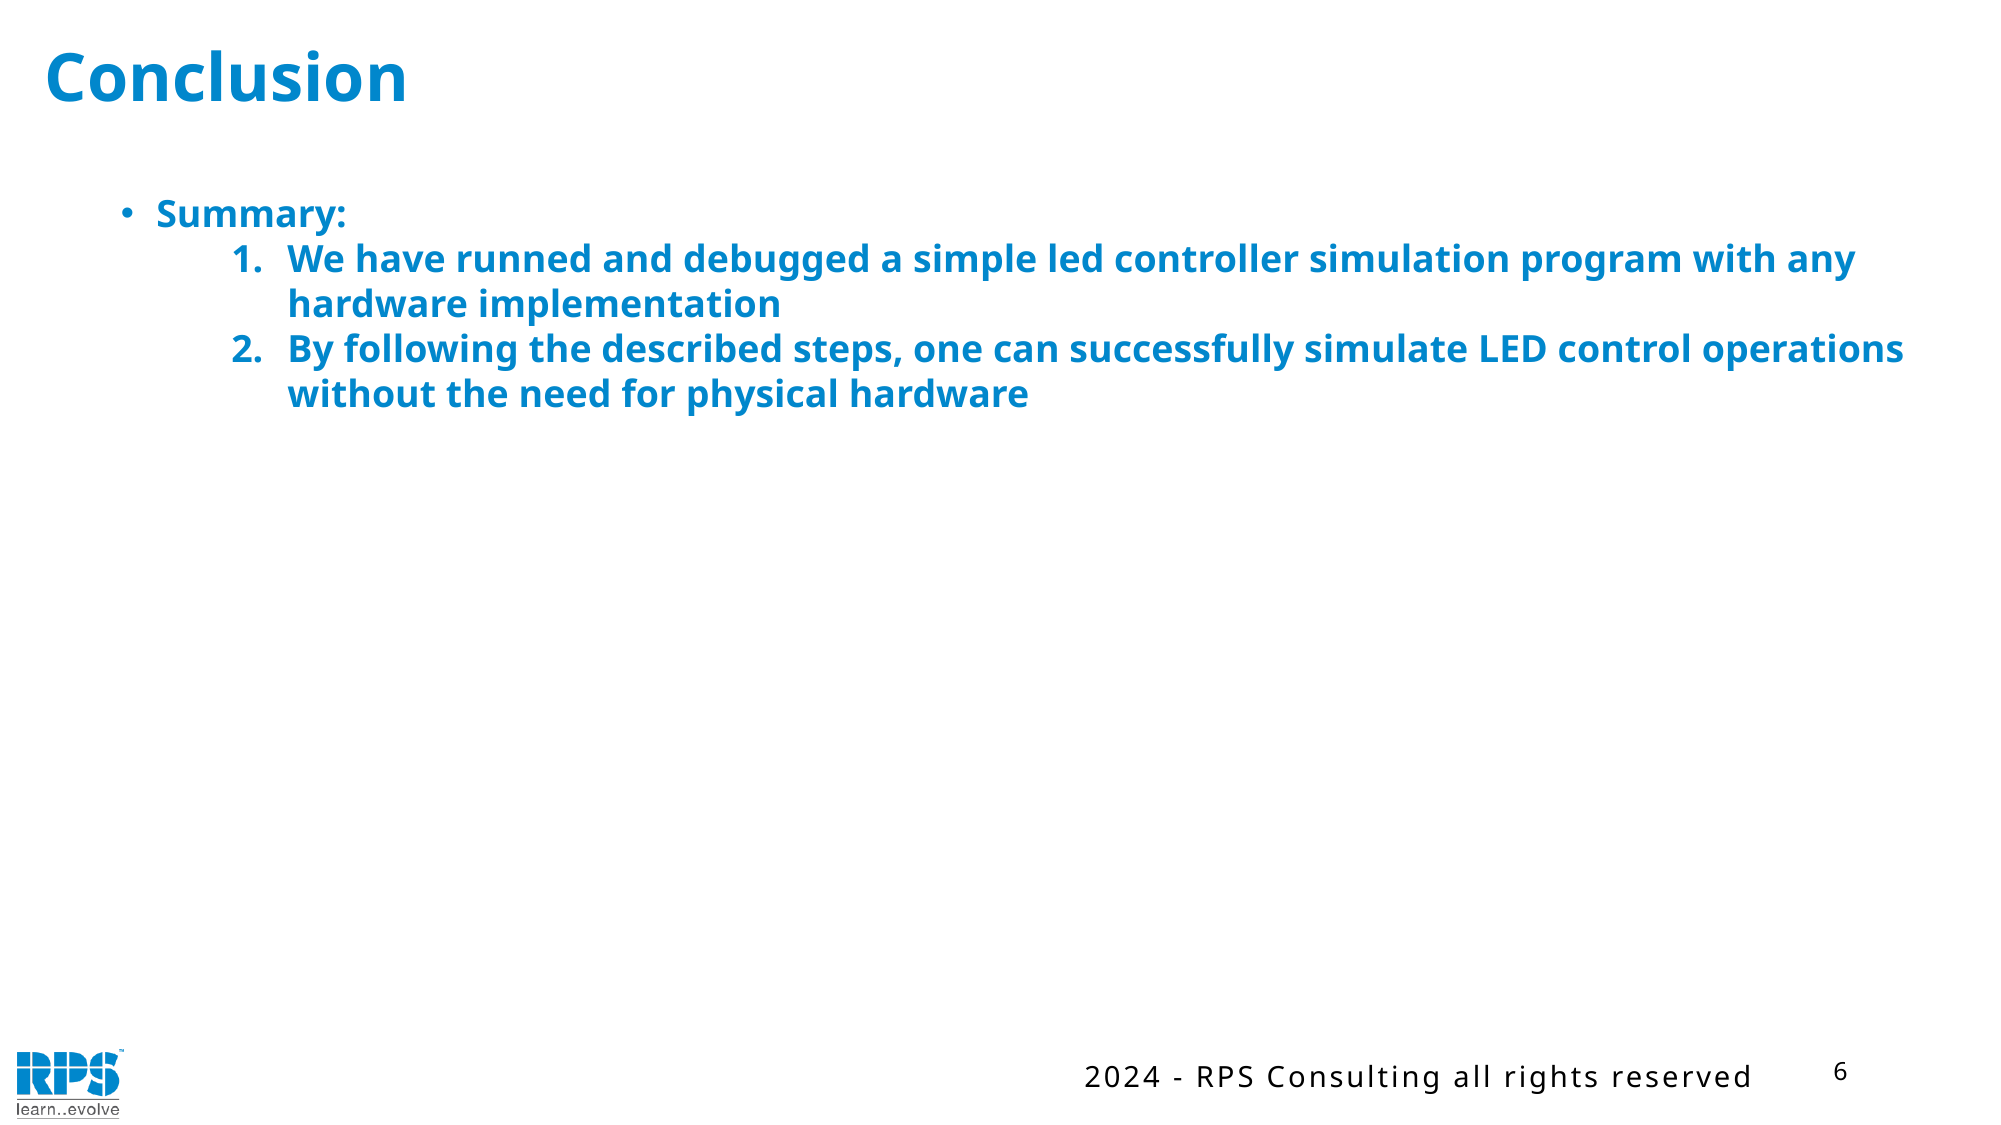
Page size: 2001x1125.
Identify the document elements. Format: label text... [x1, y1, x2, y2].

text_box Summary: We have runned and debugged a simple led controller simulation program with any hardware implementation By following the described steps, one can successfully simulate LED control operations without the need for physical hardware [66, 182, 2000, 423]
slide_number 6 [1412, 1042, 1863, 1103]
text_box 2024 - RPS Consulting all rights reserved [725, 1052, 1412, 1094]
text_box Conclusion [44, 34, 1703, 115]
picture [17, 1048, 125, 1120]
